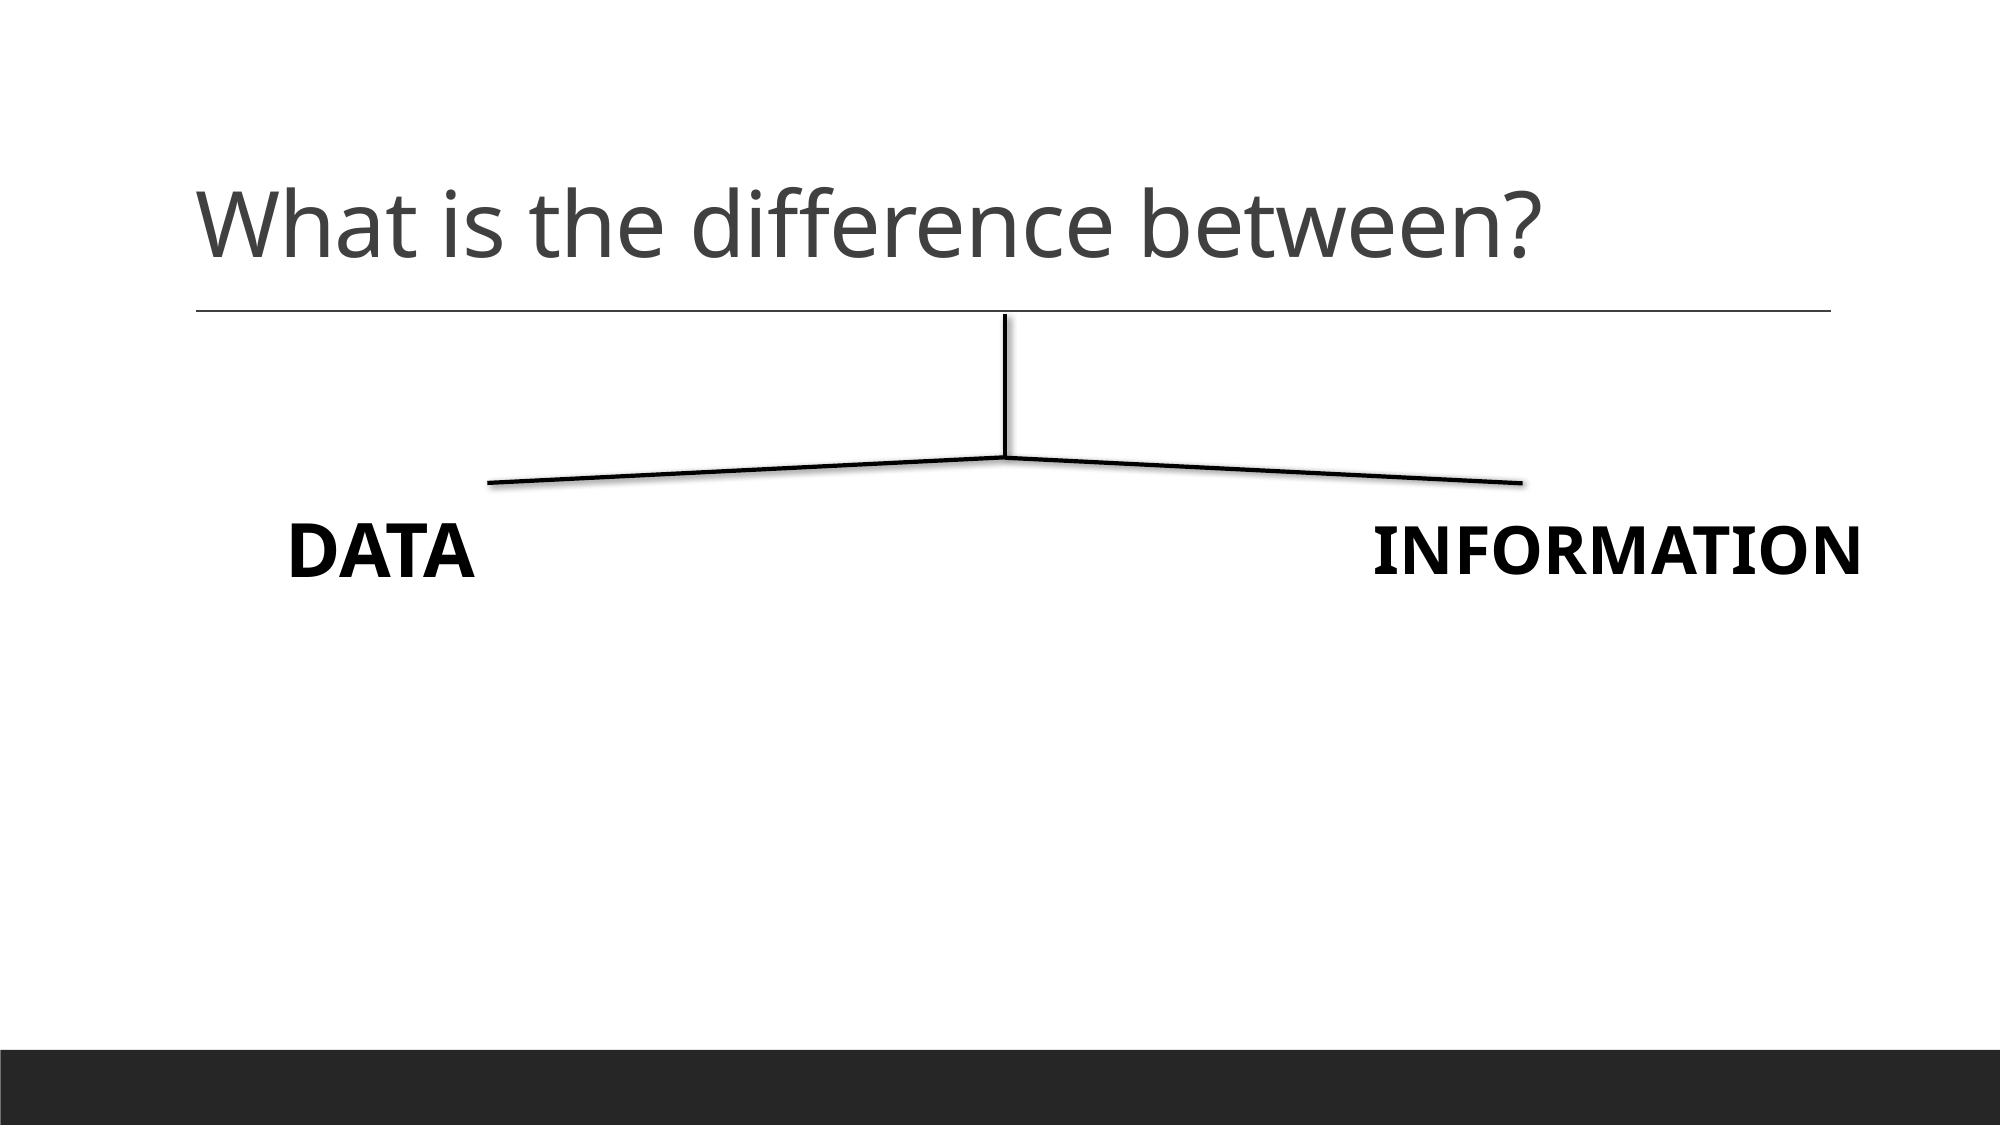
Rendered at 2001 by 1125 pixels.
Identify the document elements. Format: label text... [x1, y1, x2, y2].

title What is the difference between? [180, 47, 1830, 285]
list information [1238, 483, 2000, 604]
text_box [486, 456, 1004, 484]
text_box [1004, 457, 1524, 484]
list DATA [0, 483, 762, 604]
